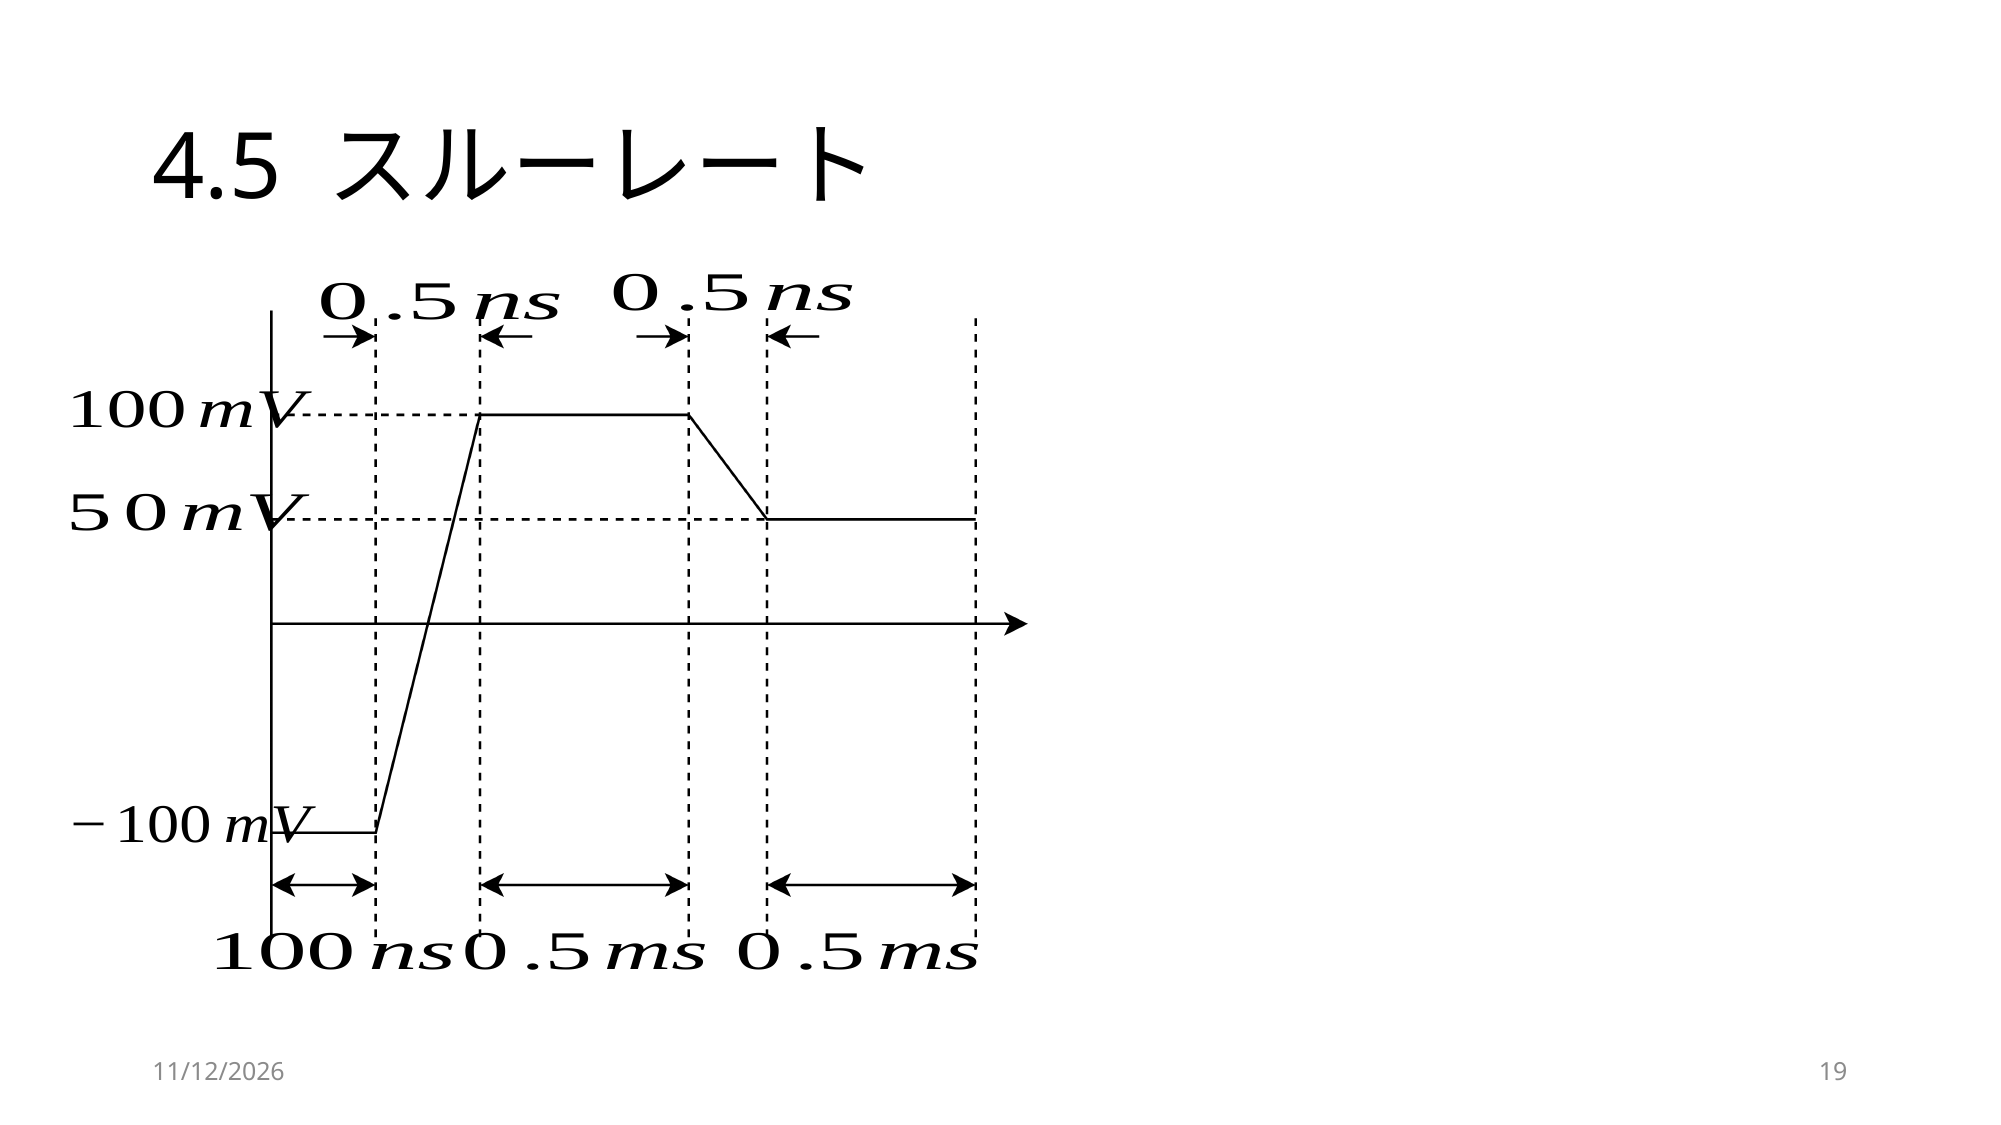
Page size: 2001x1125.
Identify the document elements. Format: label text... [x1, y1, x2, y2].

title 4.5 スルーレート [137, 59, 1863, 278]
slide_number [137, 1042, 588, 1103]
picture [249, 309, 1050, 941]
slide_number 19 [1412, 1042, 1863, 1103]
